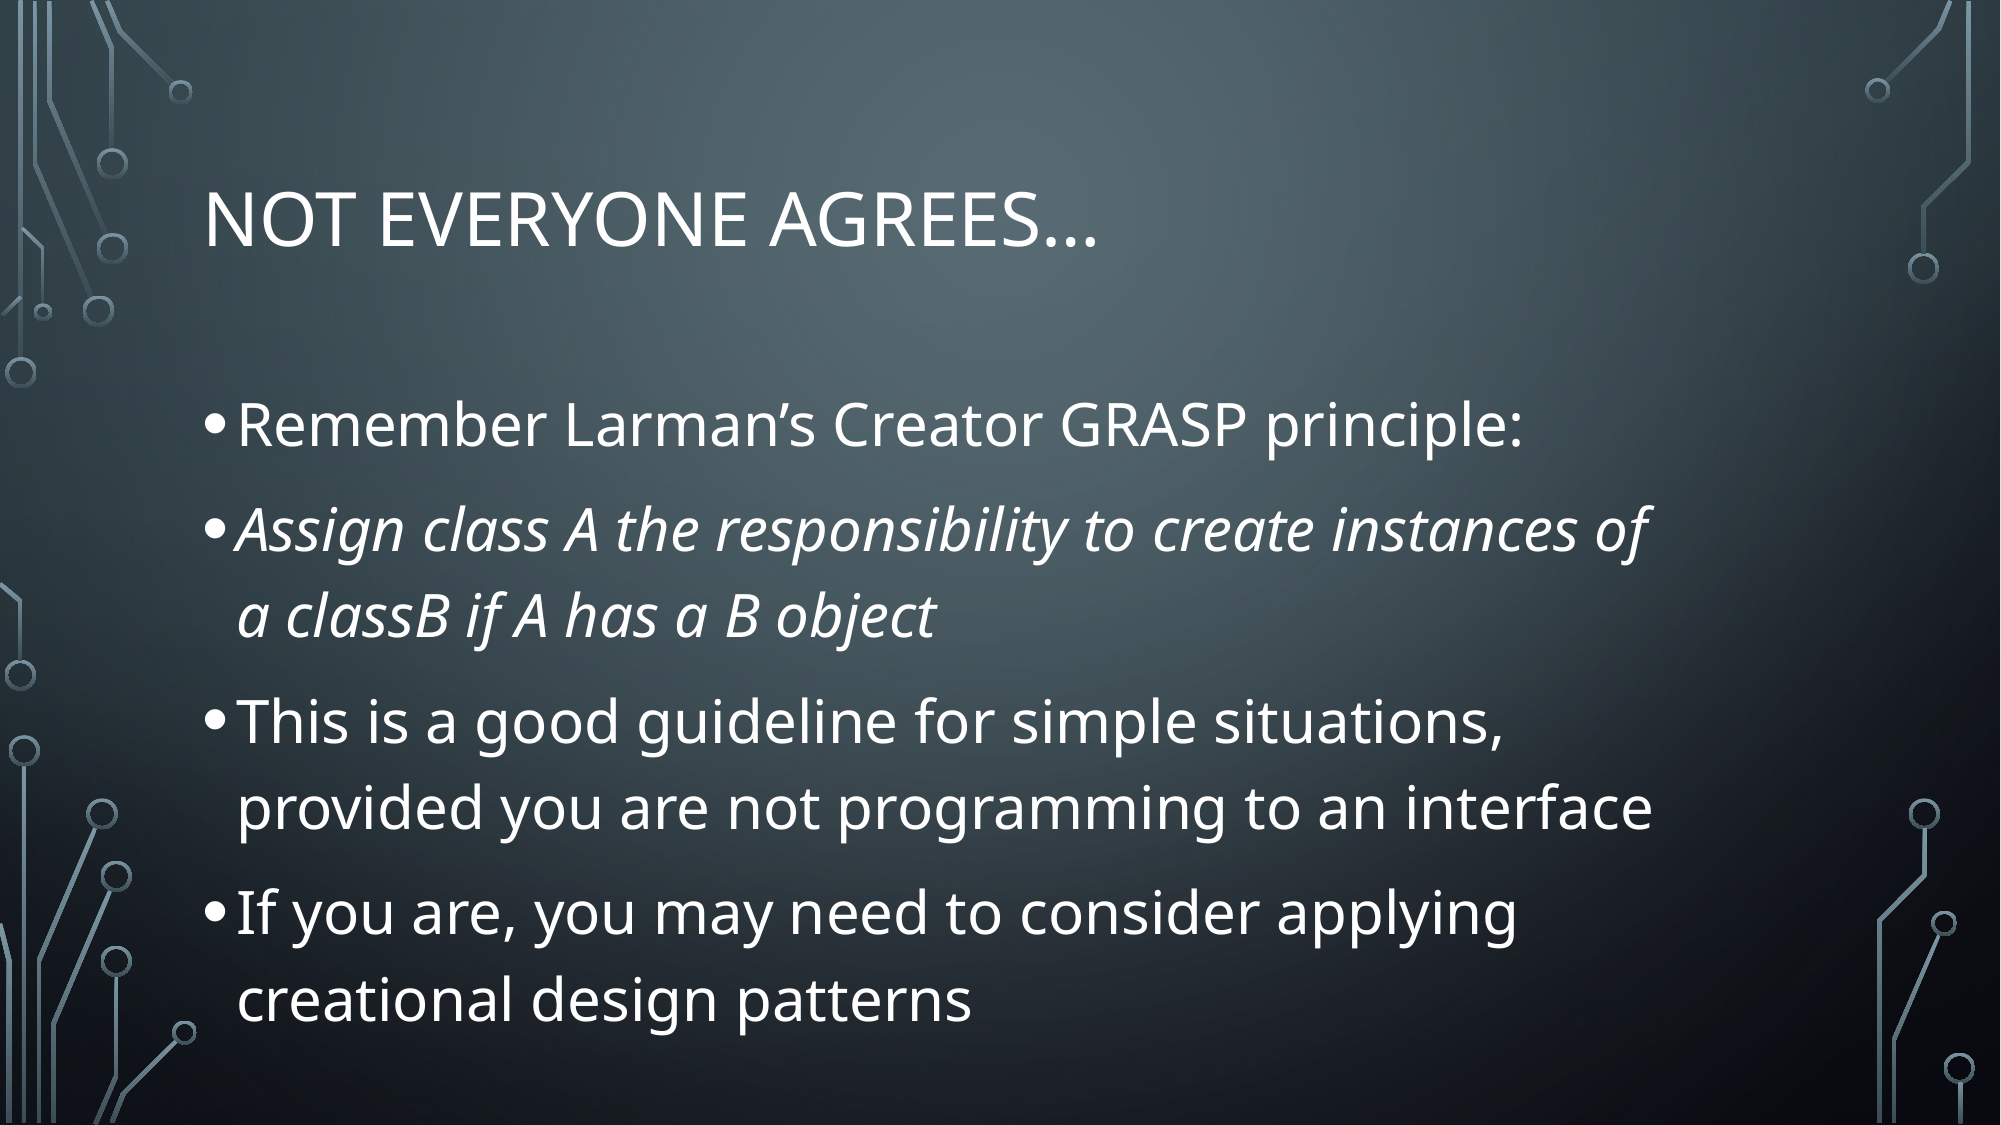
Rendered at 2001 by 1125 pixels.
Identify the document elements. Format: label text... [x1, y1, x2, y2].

title Not everyone agrees… [187, 101, 1813, 344]
list Remember Larman’s Creator GRASP principle: Assign class A the responsibility to create instances of a classB if A has a B object This is a good guideline for simple situations, provided you are not programming to an interface If you are, you may need to consider applying creational design patterns [187, 364, 1681, 1072]
